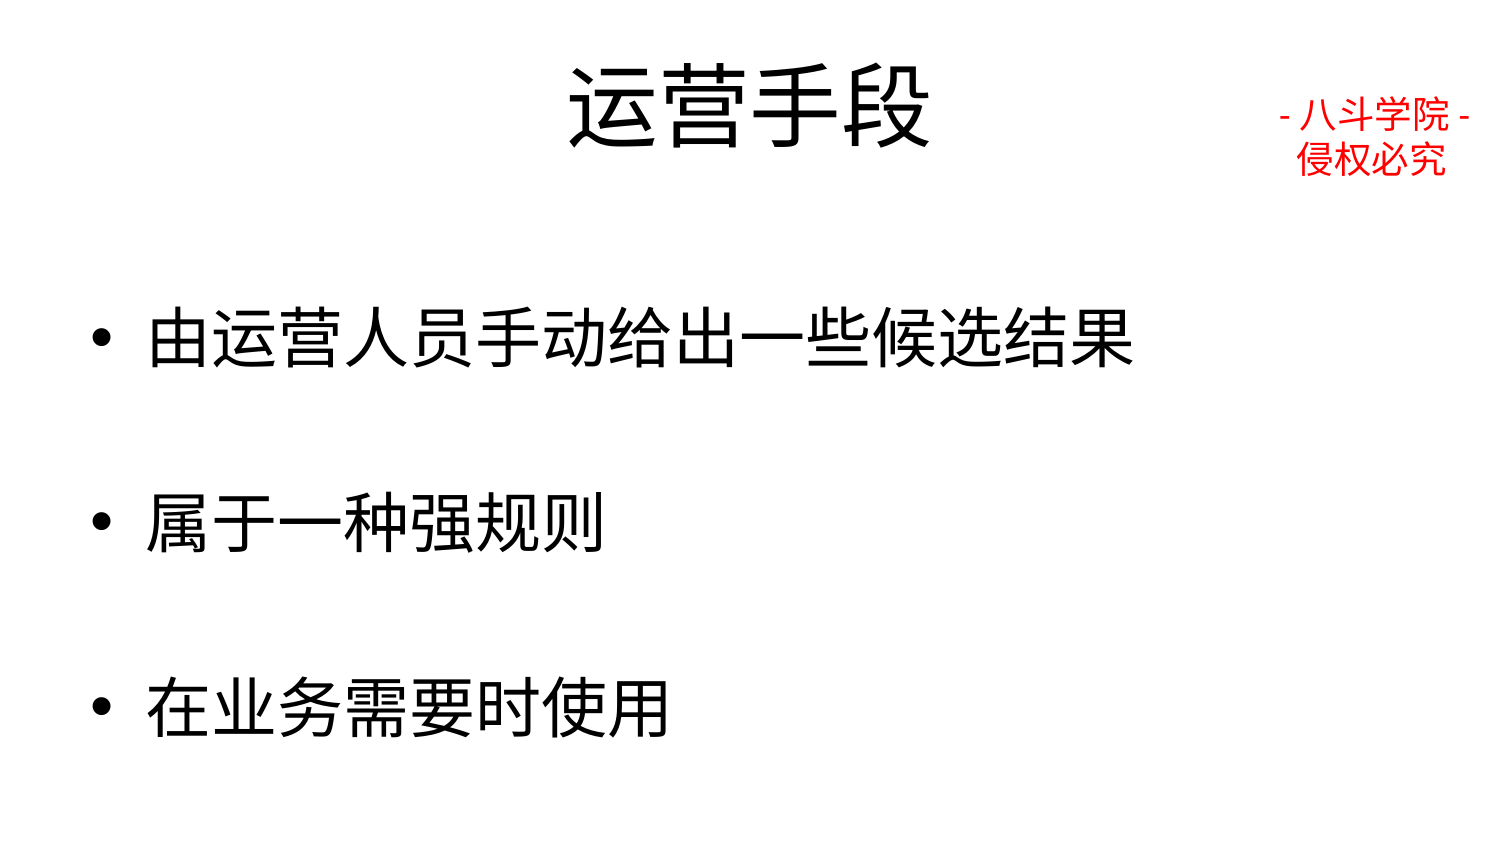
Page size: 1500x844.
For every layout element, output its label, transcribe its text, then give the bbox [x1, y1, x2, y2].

text_box -八斗学院- 侵权必究 [1264, 83, 1500, 189]
title 运营手段 [75, 33, 1425, 175]
list 由运营人员手动给出一些候选结果 属于一种强规则 在业务需要时使用 [75, 196, 1425, 754]
